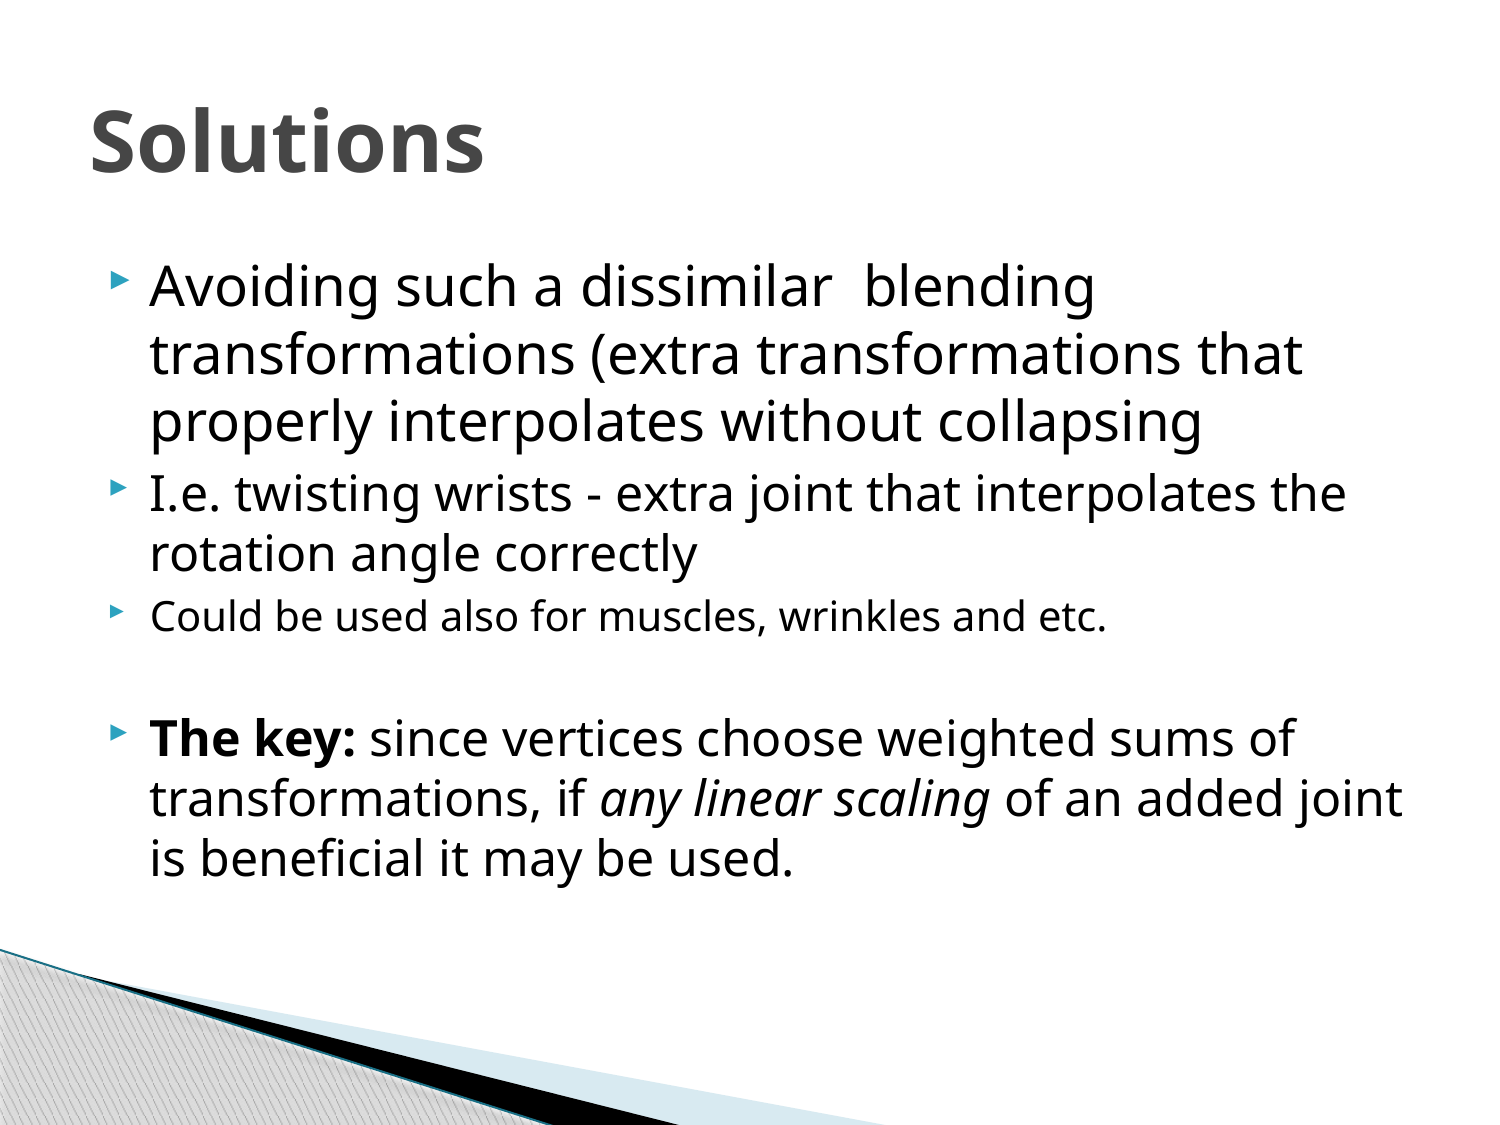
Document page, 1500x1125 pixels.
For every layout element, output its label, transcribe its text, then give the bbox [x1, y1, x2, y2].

title Solutions [75, 45, 1425, 233]
list Avoiding such a dissimilar blending transformations (extra transformations that properly interpolates without collapsing I.e. twisting wrists - extra joint that interpolates the rotation angle correctly Could be used also for muscles, wrinkles and etc. The key: since vertices choose weighted sums of transformations, if any linear scaling of an added joint is beneficial it may be used. [75, 243, 1425, 986]
